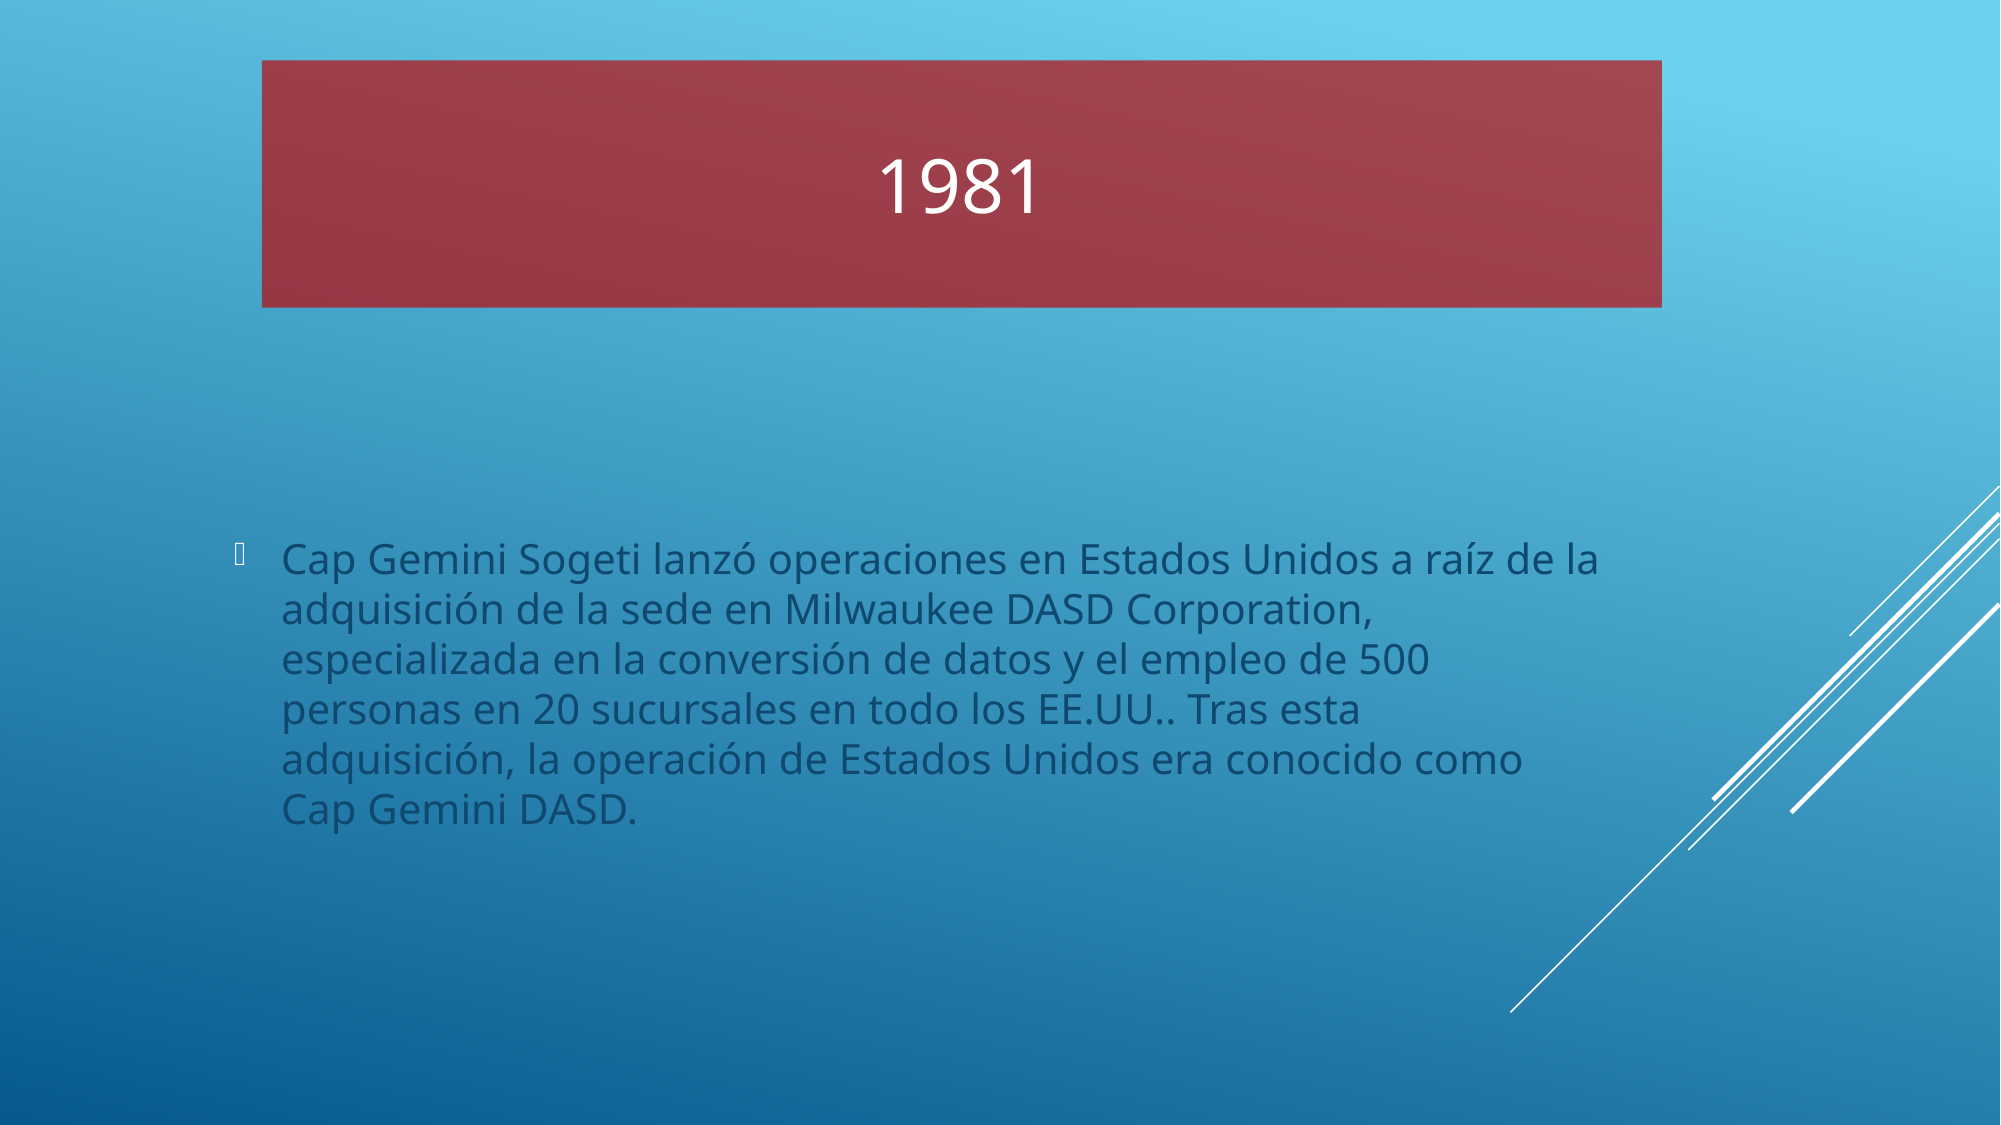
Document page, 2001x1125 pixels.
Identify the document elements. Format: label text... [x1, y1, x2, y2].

title 1981 [261, 60, 1662, 308]
list Cap Gemini Sogeti lanzó operaciones en Estados Unidos a raíz de la adquisición de la sede en Milwaukee DASD Corporation, especializada en la conversión de datos y el empleo de 500 personas en 20 sucursales en todo los EE.UU.. Tras esta adquisición, la operación de Estados Unidos era conocido como Cap Gemini DASD. [219, 386, 1620, 980]
